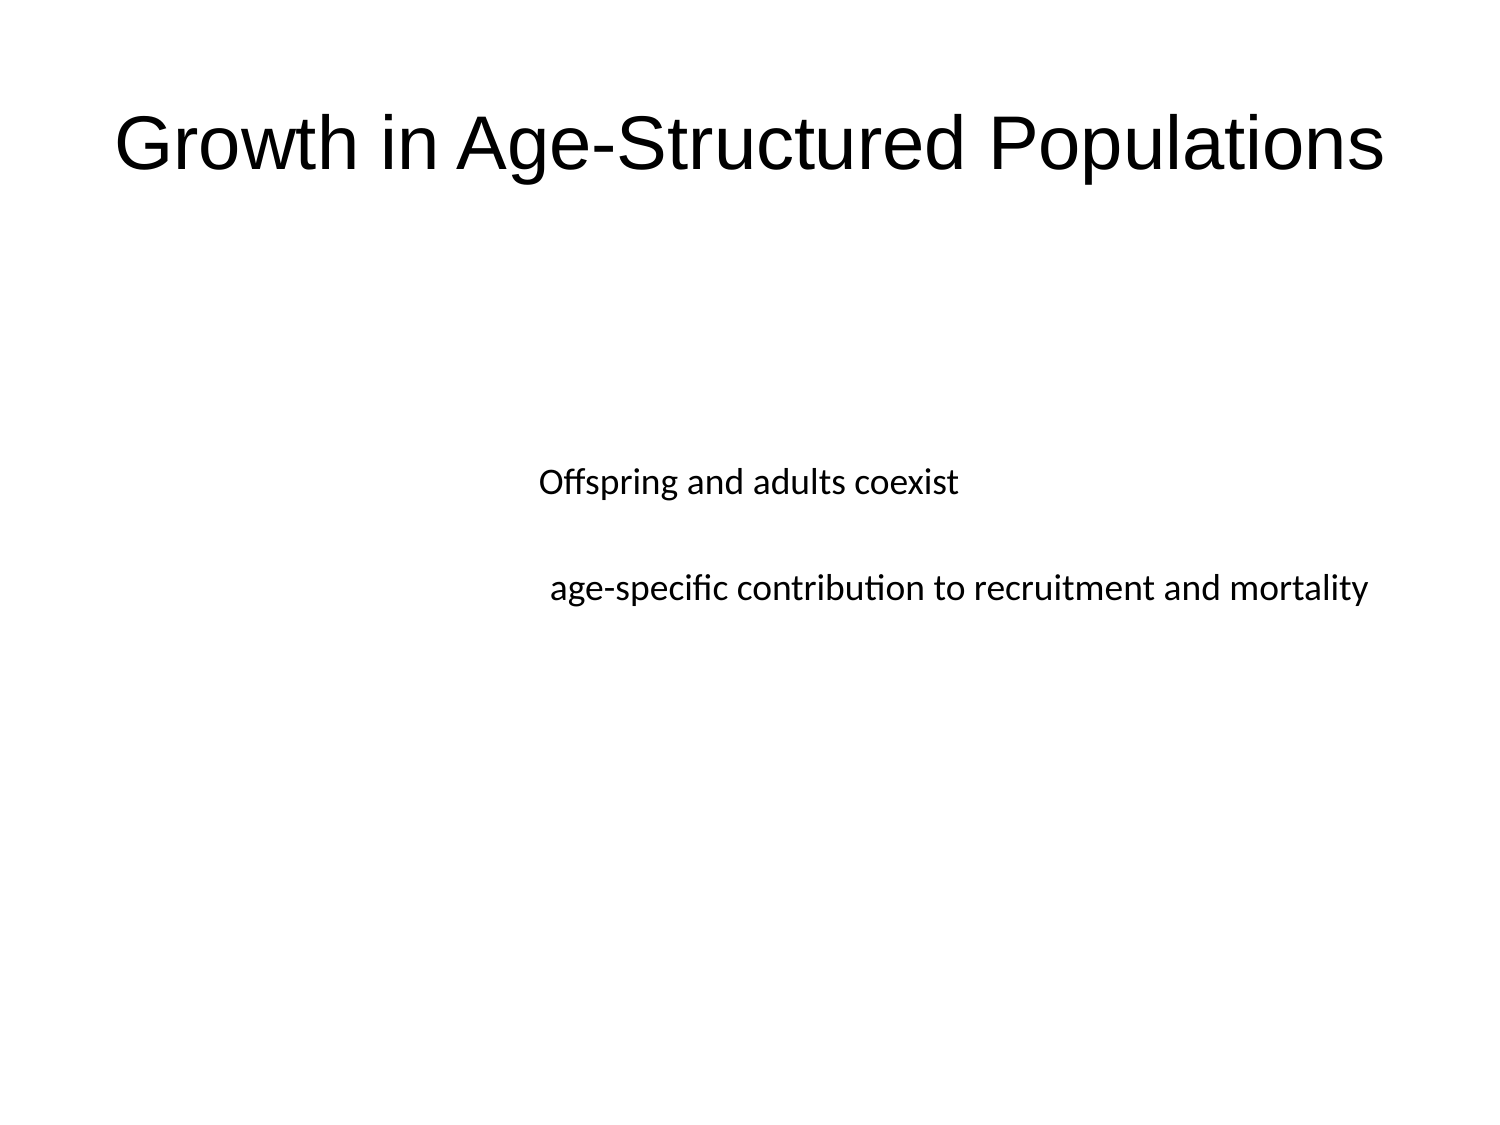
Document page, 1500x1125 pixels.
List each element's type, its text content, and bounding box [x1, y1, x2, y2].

text_box Offspring and adults coexist [524, 449, 975, 510]
text_box age-specific contribution to recruitment and mortality [535, 556, 1385, 616]
title Growth in Age-Structured Populations [75, 45, 1425, 233]
